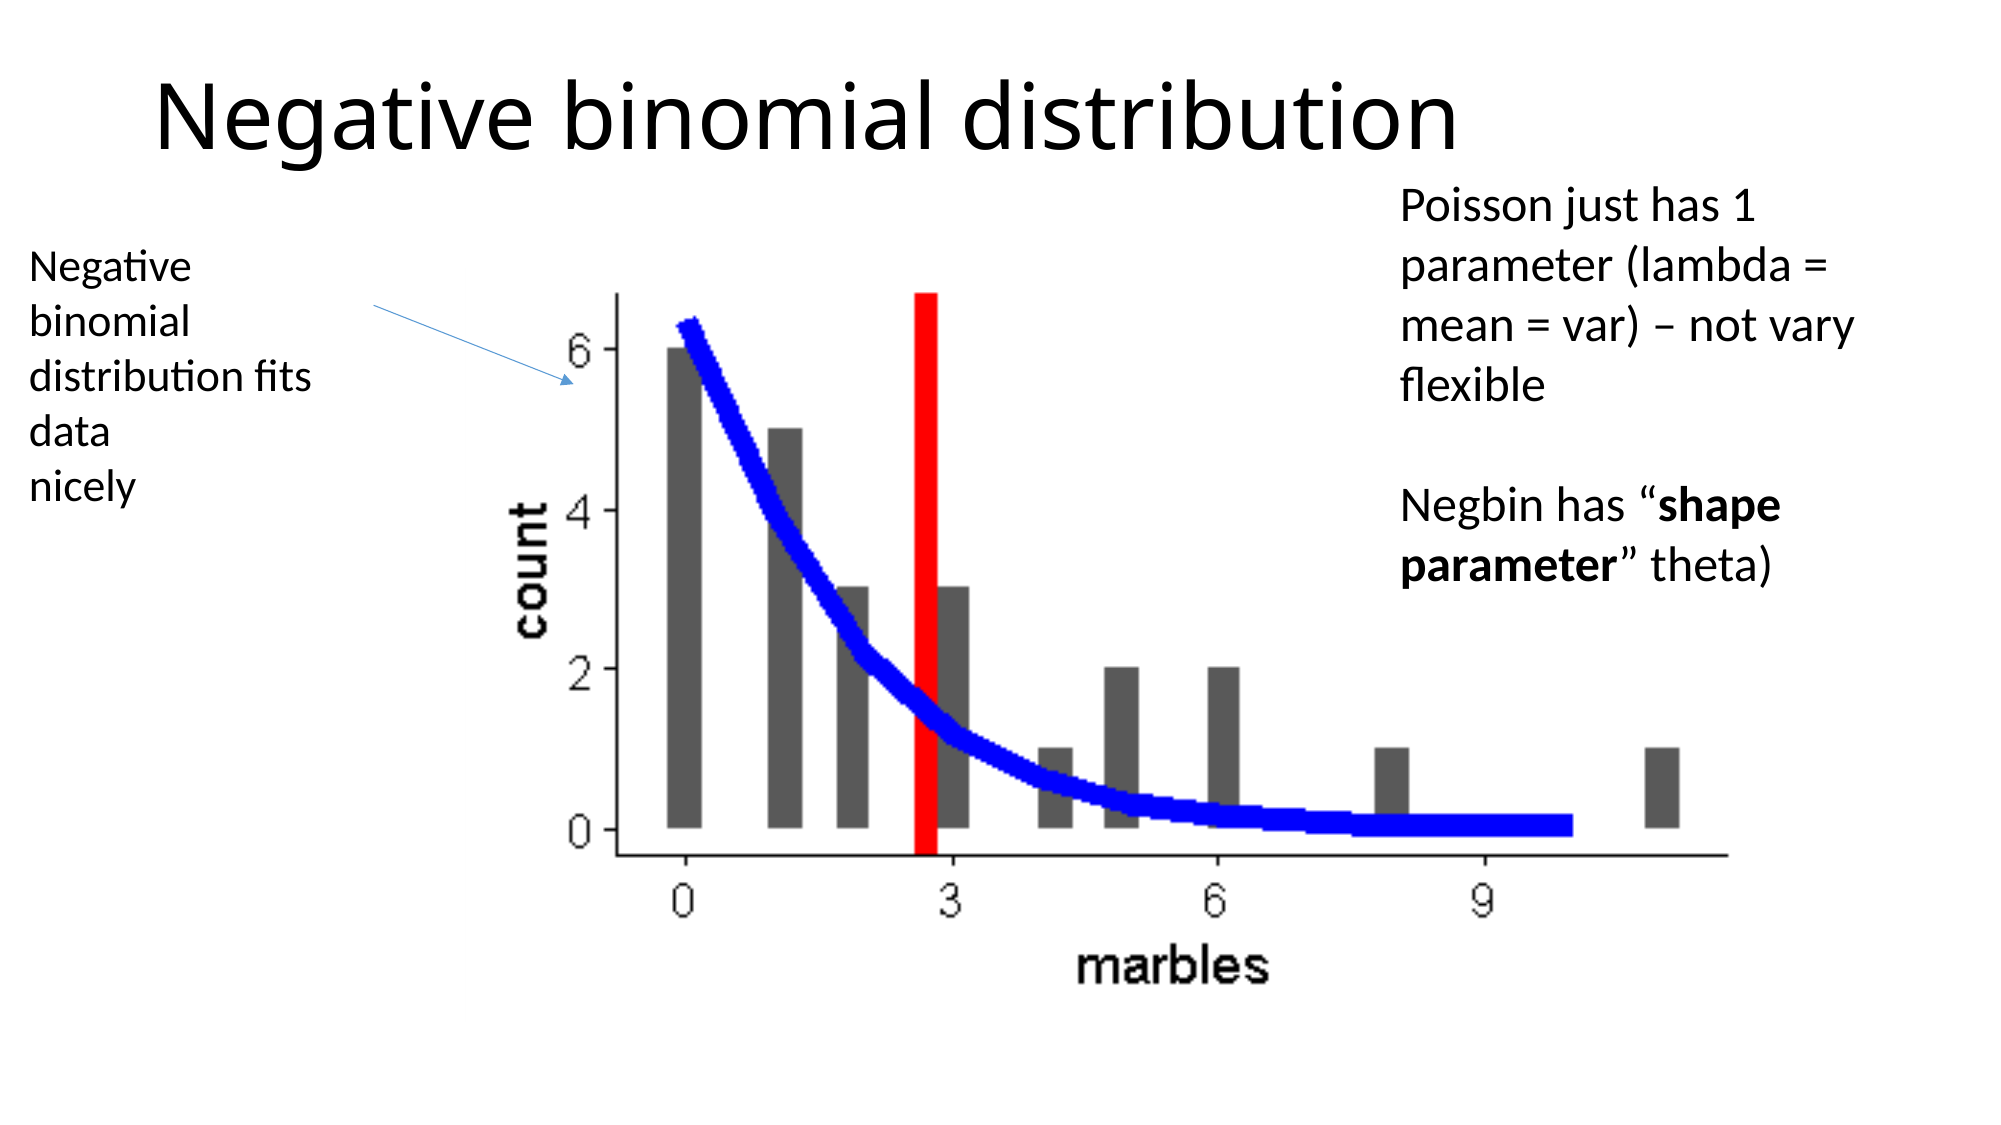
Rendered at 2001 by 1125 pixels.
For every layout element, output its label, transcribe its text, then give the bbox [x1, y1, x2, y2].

text_box Poisson just has 1 parameter (lambda = mean = var) – not vary flexible Negbin has “shape parameter” theta) [1385, 164, 1888, 600]
picture [464, 268, 1758, 1022]
text_box Negative binomial distribution fits data nicely [14, 228, 352, 519]
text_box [373, 305, 574, 385]
title Negative binomial distribution [137, 10, 1863, 229]
